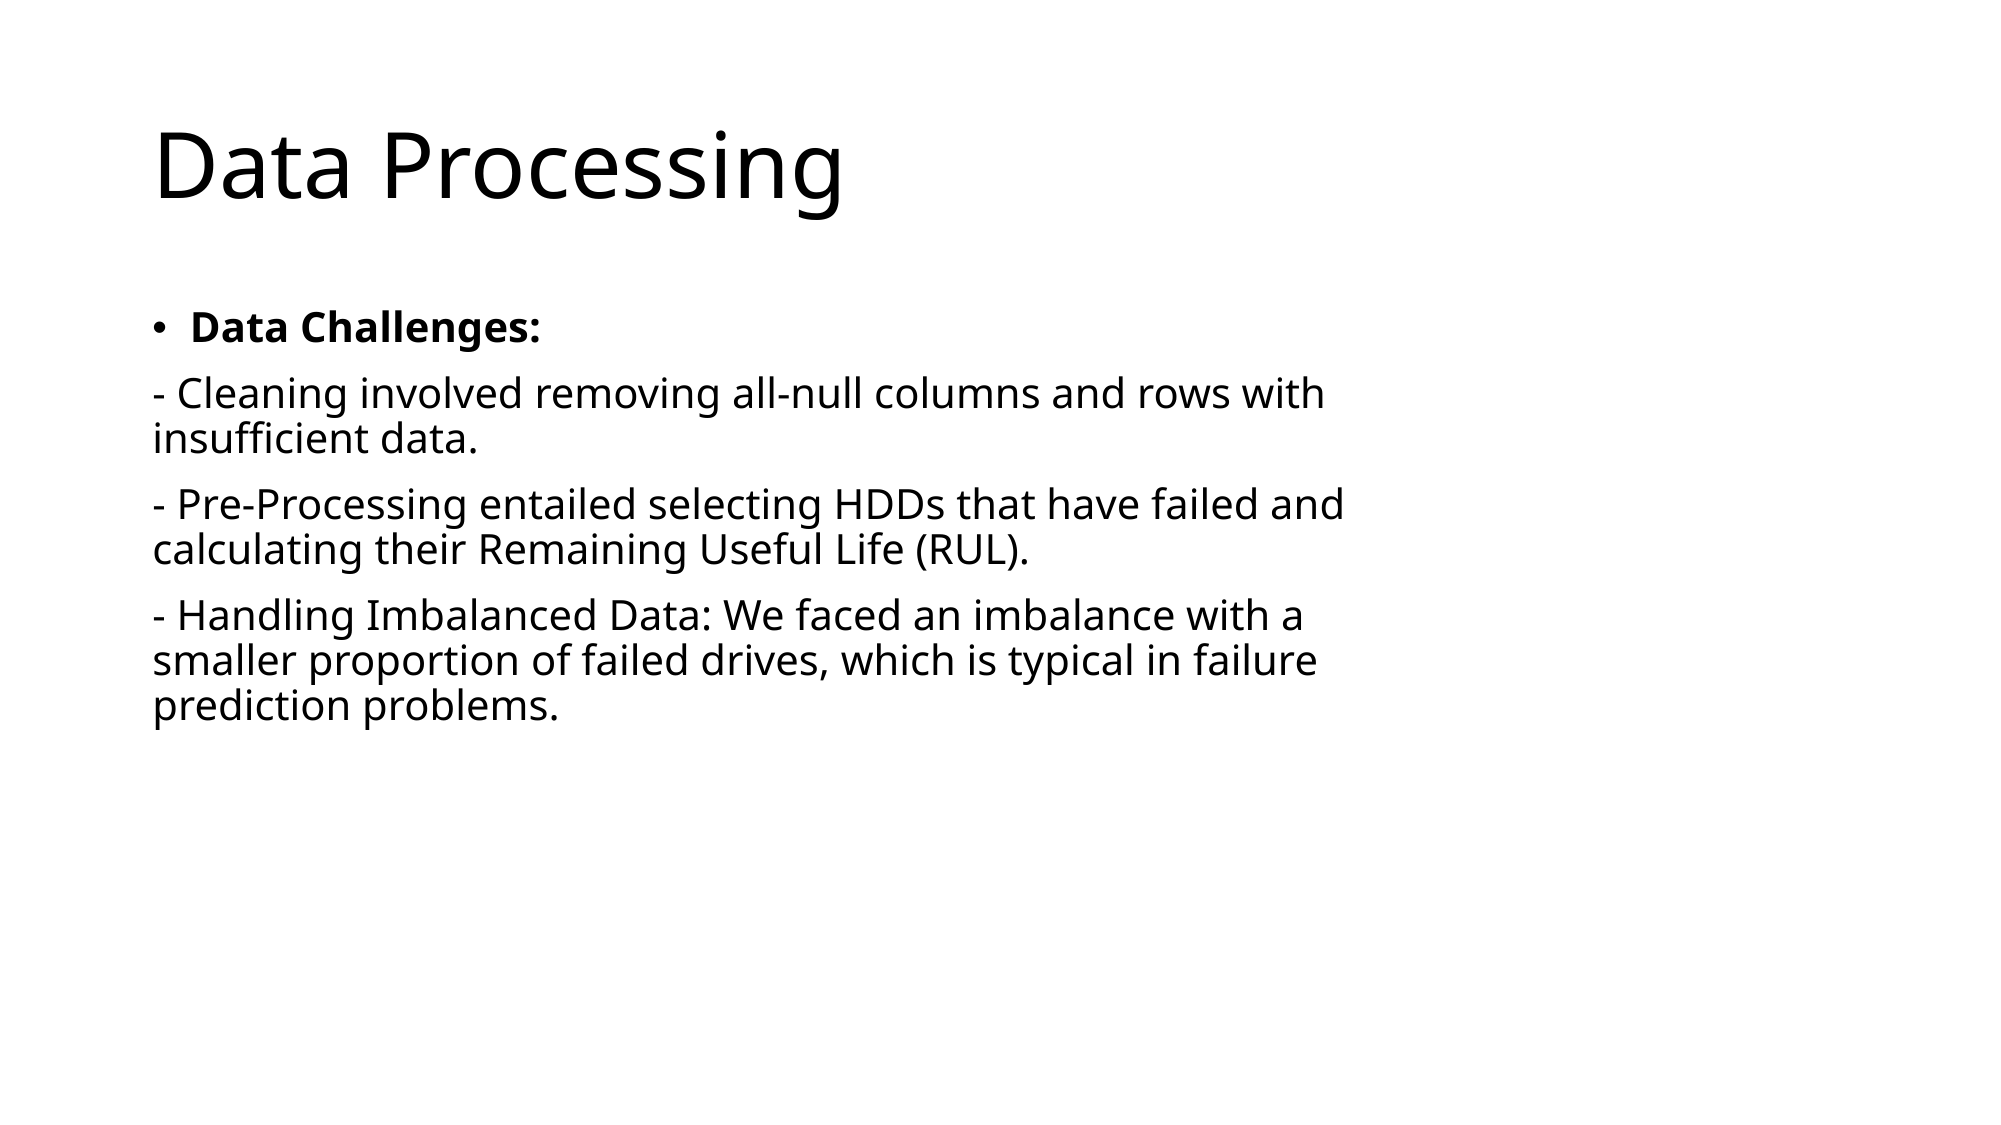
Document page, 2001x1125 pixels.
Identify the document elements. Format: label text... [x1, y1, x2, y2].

title Data Processing [137, 59, 1863, 278]
list Data Challenges: - Cleaning involved removing all-null columns and rows with insufficient data. - Pre-Processing entailed selecting HDDs that have failed and calculating their Remaining Useful Life (RUL). - Handling Imbalanced Data: We faced an imbalance with a smaller proportion of failed drives, which is typical in failure prediction problems. [137, 299, 1465, 1014]
